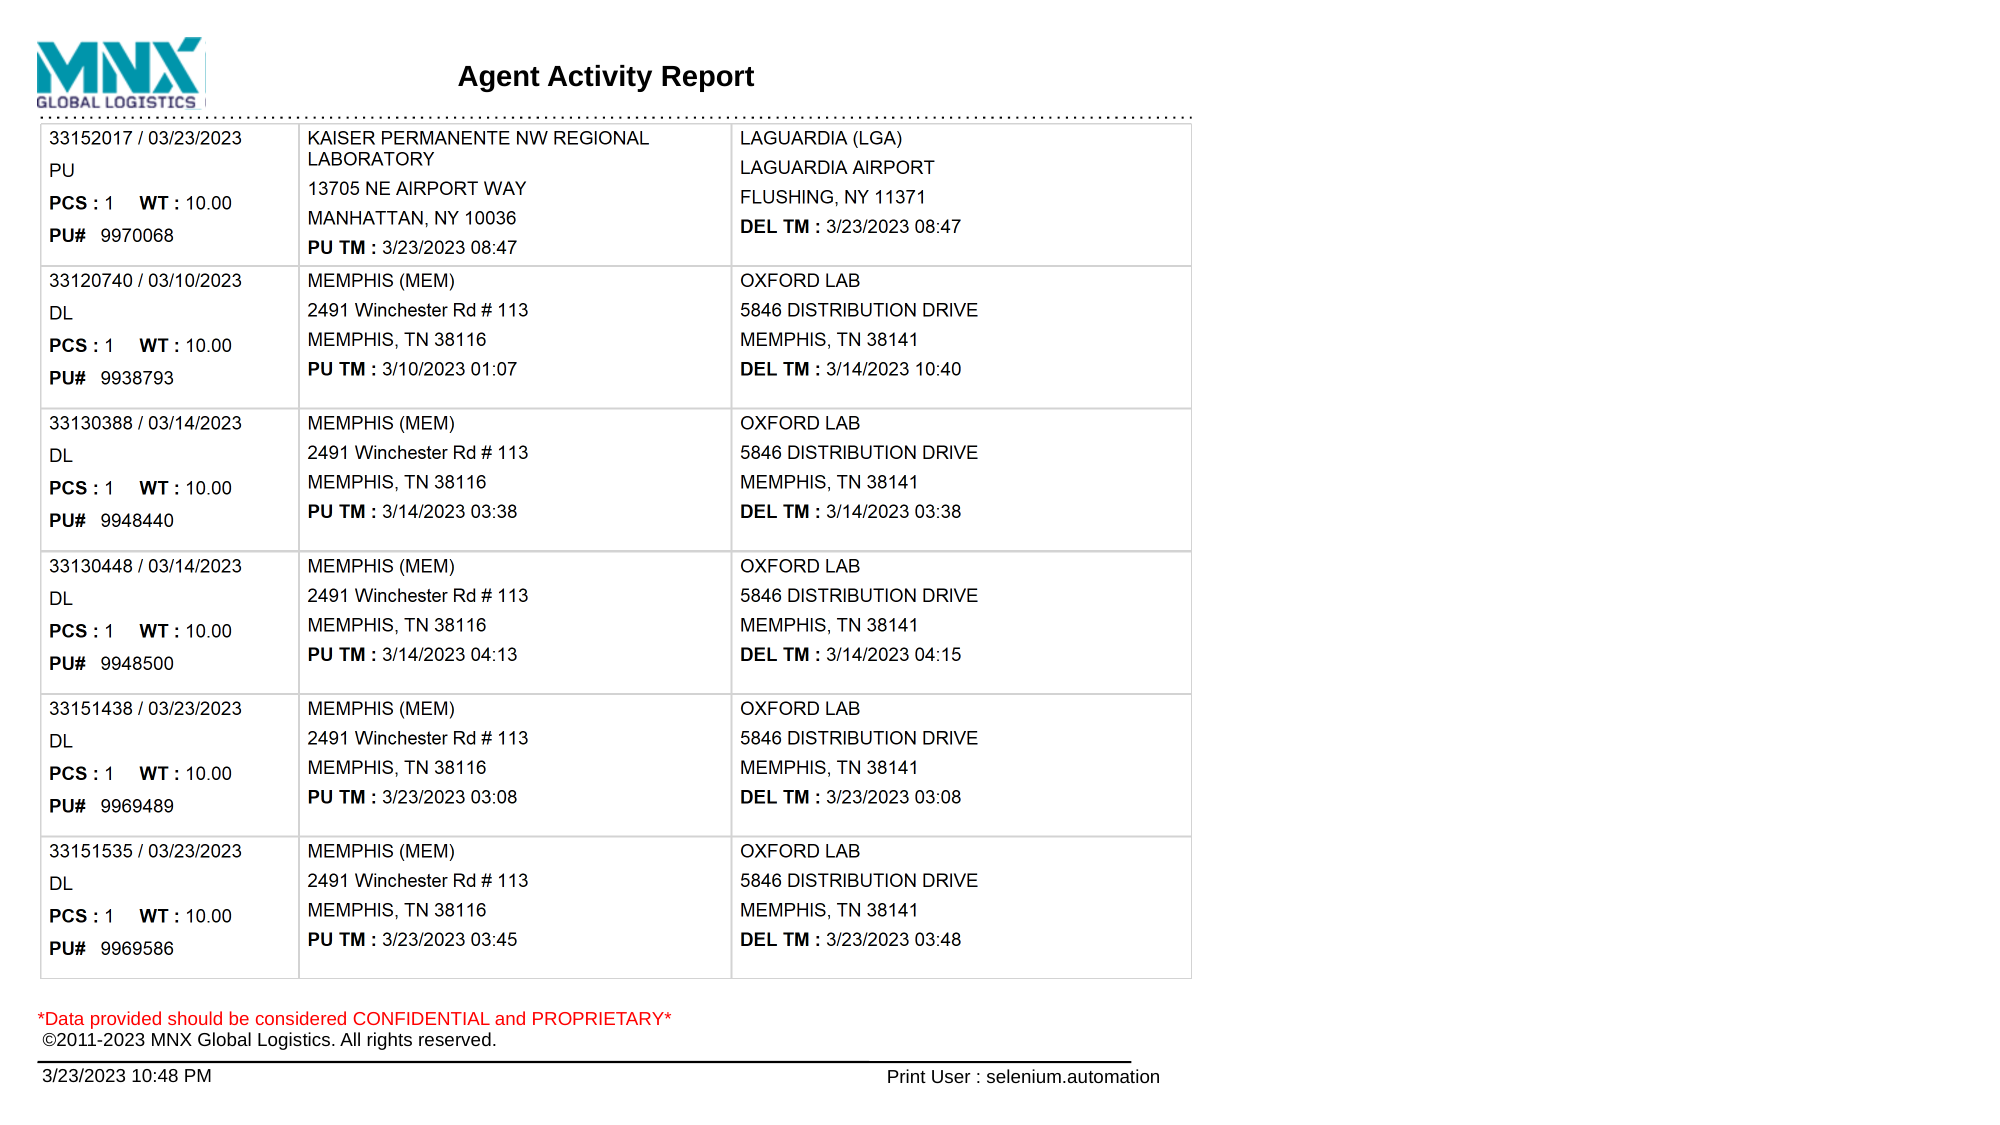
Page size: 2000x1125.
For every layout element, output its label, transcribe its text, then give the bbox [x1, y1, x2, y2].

text_box *Data provided should be considered CONFIDENTIAL and PROPRIETARY* [37, 1006, 1051, 1027]
text_box ©2011-2023 MNX Global Logistics. All rights reserved. [37, 1027, 1051, 1049]
text_box Agent Activity Report [359, 53, 854, 96]
picture [40, 123, 1192, 979]
text_box 3/23/2023 10:48 PM [42, 1063, 341, 1088]
text_box Print User : selenium.automation [775, 1064, 1161, 1088]
picture [37, 37, 248, 110]
